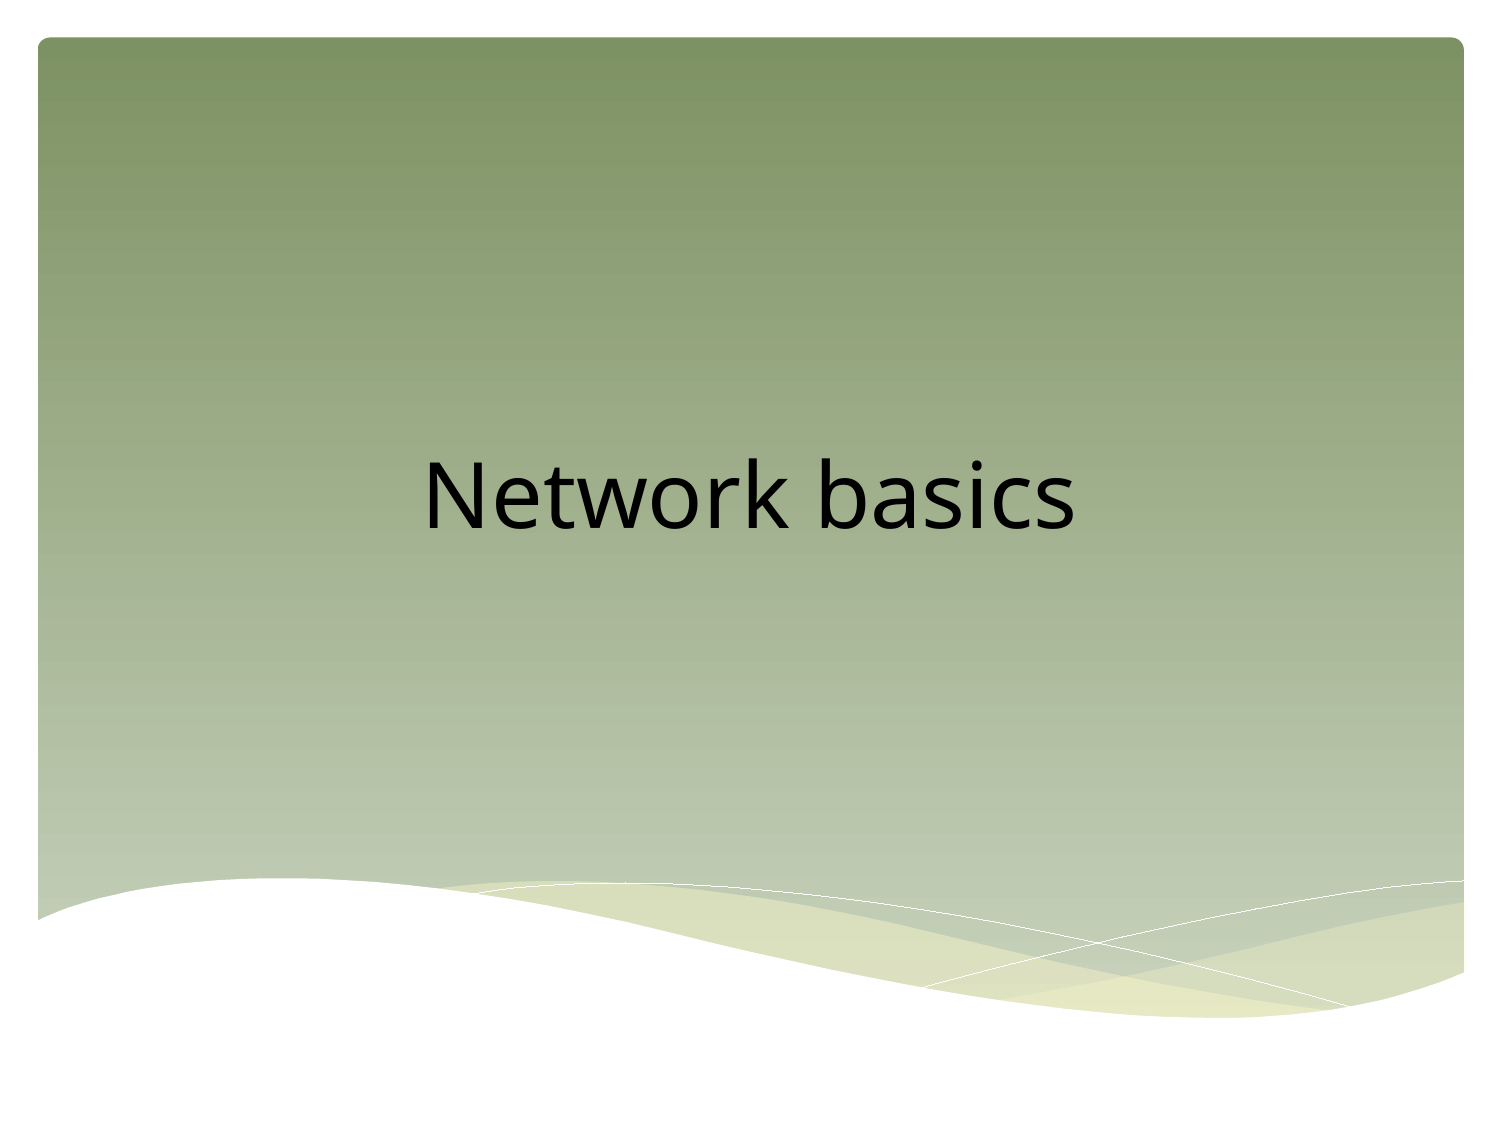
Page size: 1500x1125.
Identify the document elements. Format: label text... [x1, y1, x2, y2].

title Network basics [112, 262, 1388, 555]
